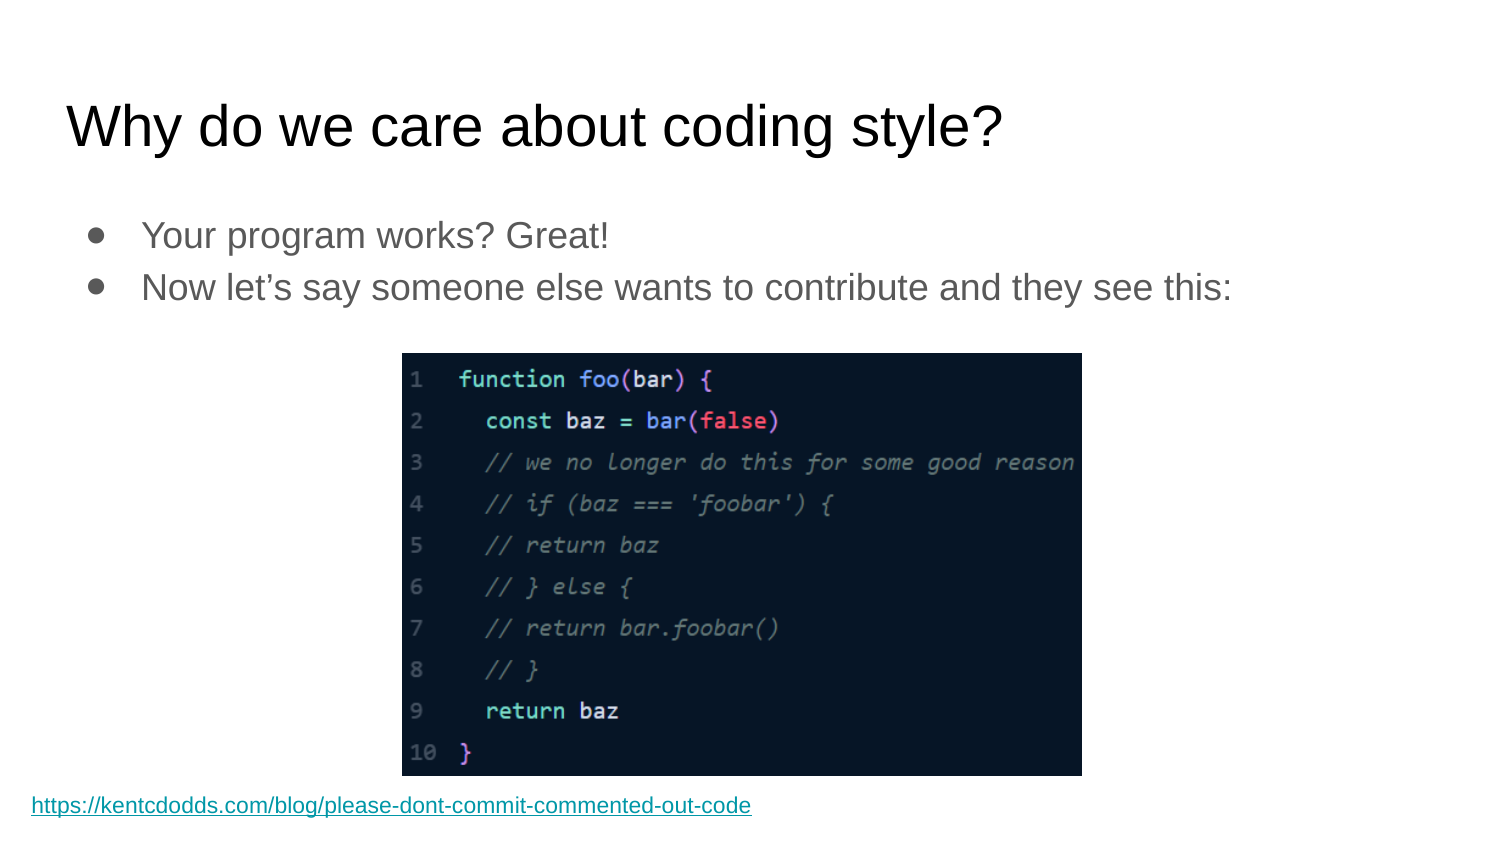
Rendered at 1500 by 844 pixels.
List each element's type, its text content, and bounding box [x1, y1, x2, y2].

title Why do we care about coding style? [51, 72, 1449, 167]
text_box https://kentcdodds.com/blog/please-dont-commit-commented-out-code [16, 775, 819, 844]
picture [402, 353, 1082, 777]
list Your program works? Great! Now let’s say someone else wants to contribute and they see this: [51, 189, 1449, 750]
